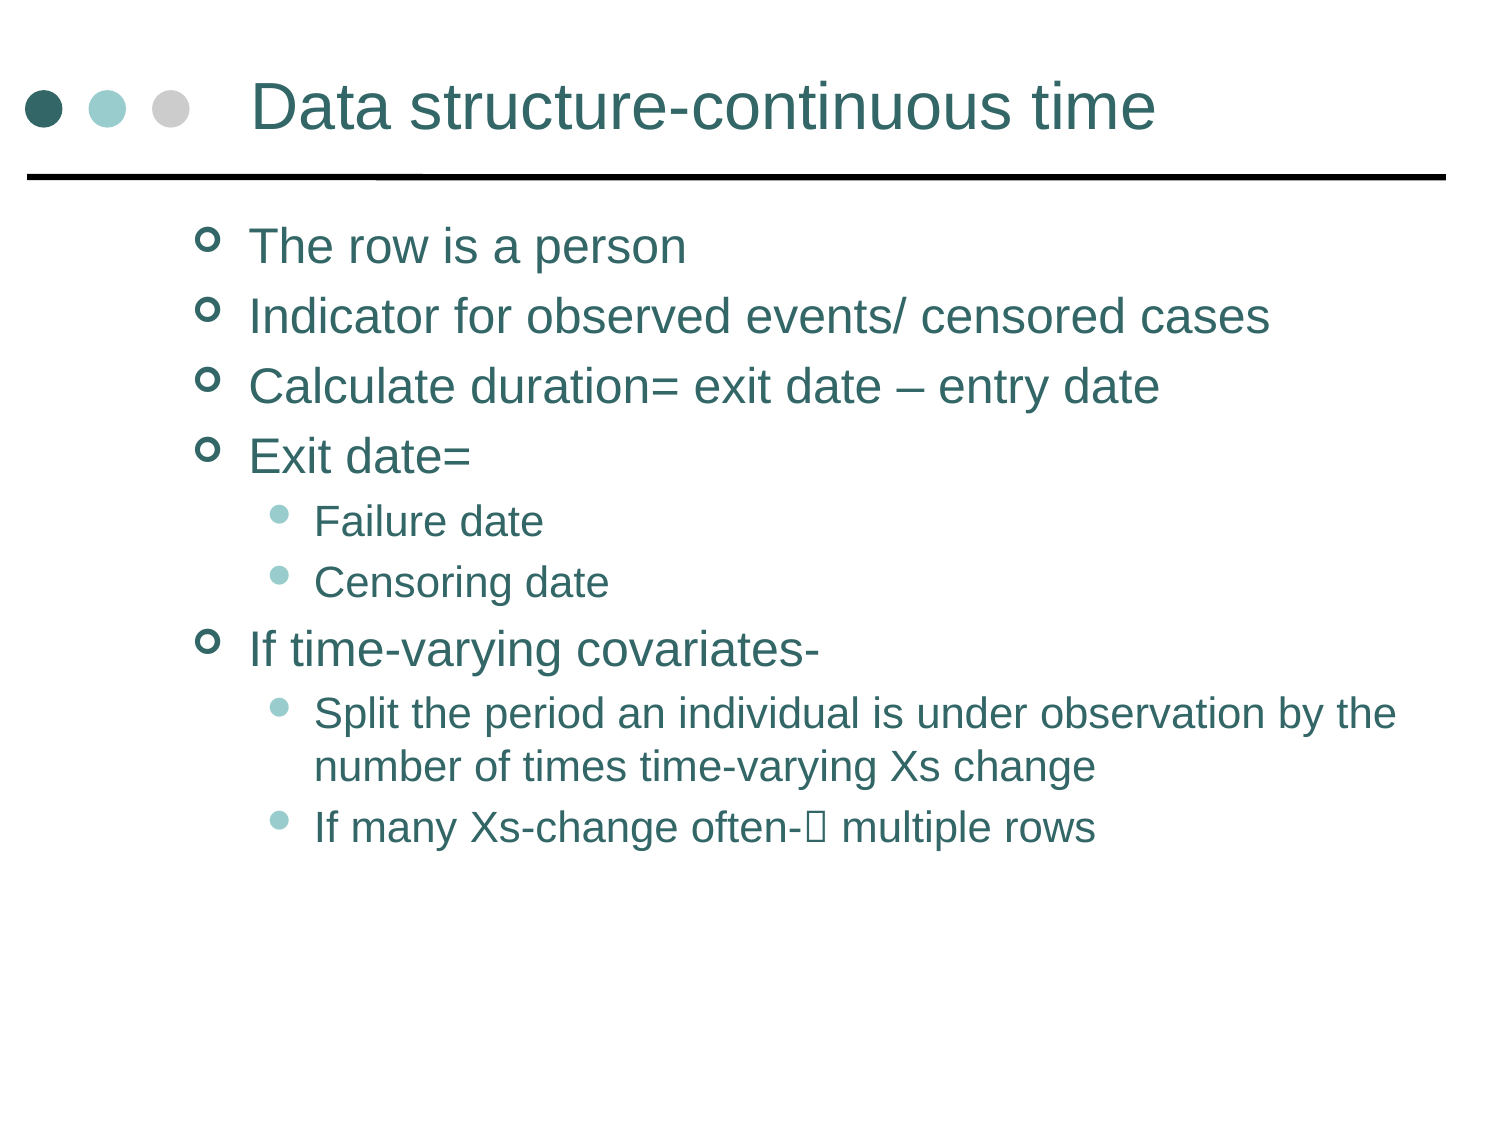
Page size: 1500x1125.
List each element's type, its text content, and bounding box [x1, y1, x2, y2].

title Data structure-continuous time [235, 29, 1447, 178]
list The row is a person Indicator for observed events/ censored cases Calculate duration= exit date – entry date Exit date= Failure date Censoring date If time-varying covariates- Split the period an individual is under observation by the number of times time-varying Xs change If many Xs-change often- multiple rows [176, 206, 1447, 1093]
